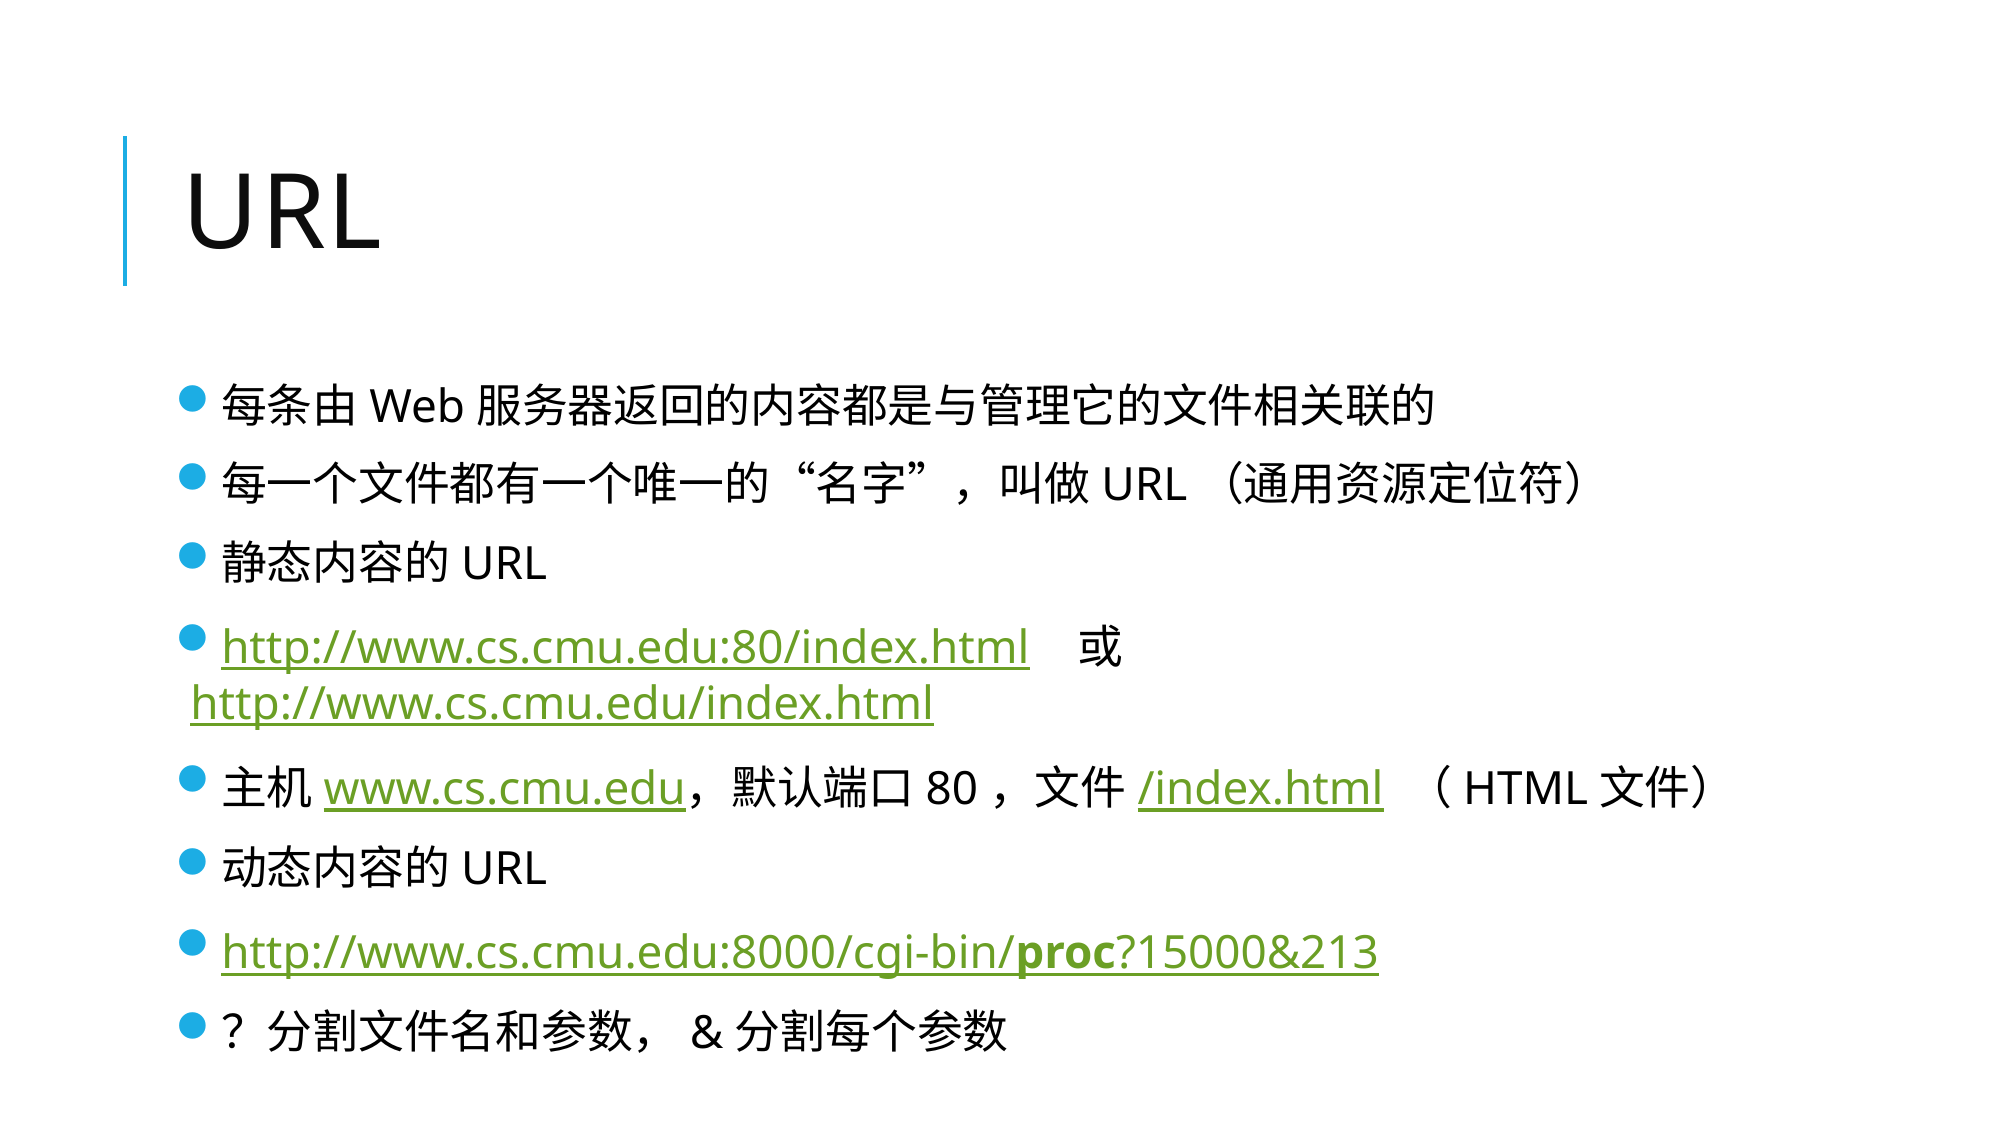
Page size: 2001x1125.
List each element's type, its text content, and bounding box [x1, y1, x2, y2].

title URL [168, 96, 1763, 342]
list 每条由Web服务器返回的内容都是与管理它的文件相关联的 每一个文件都有一个唯一的“名字”，叫做URL（通用资源定位符） 静态内容的URL http://www.cs.cmu.edu:80/index.html 或 http://www.cs.cmu.edu/index.html 主机www.cs.cmu.edu，默认端口80，文件/index.html （HTML文件） 动态内容的URL http://www.cs.cmu.edu:8000/cgi-bin/proc?15000&213 ？分割文件名和参数，&分割每个参数 [168, 375, 1763, 1035]
